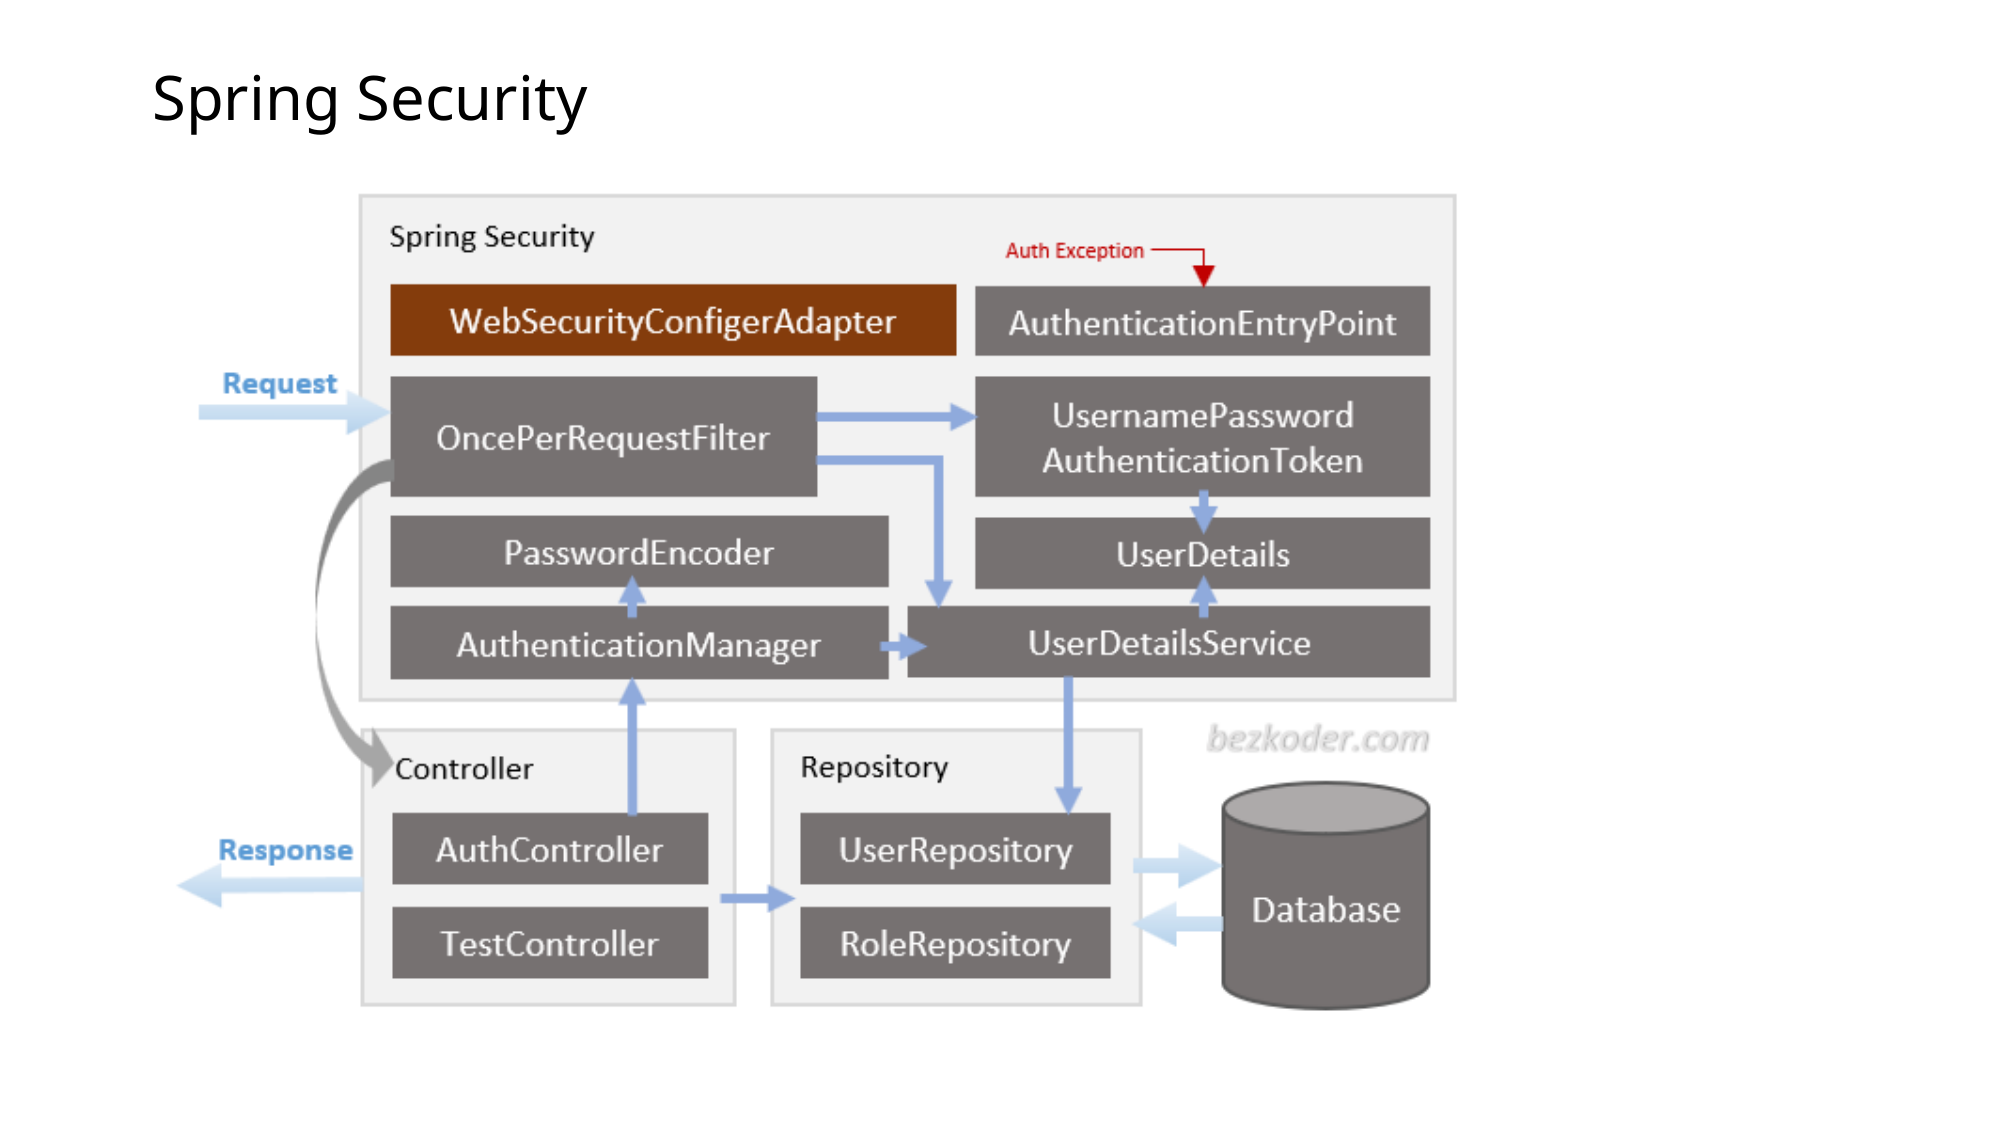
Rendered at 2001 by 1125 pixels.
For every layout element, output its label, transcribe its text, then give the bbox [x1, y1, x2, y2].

title Spring Security [137, 59, 1863, 142]
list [173, 153, 1489, 1056]
